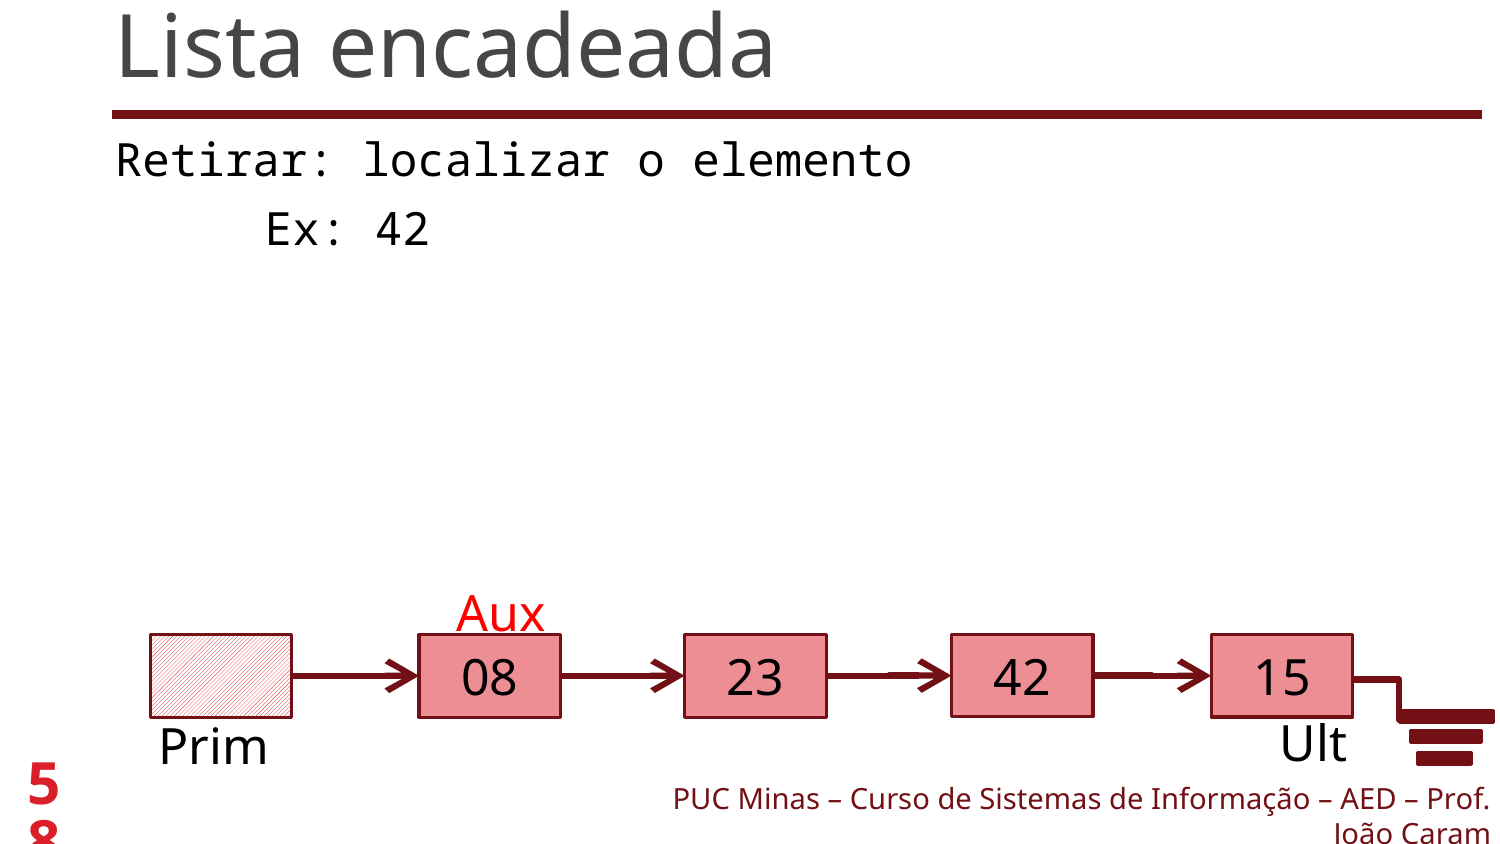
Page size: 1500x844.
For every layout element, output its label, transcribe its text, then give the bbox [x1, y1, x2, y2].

text_box 42 [1095, 679, 1191, 683]
list Retirar: localizar o elemento Ex: 42 [99, 122, 1500, 794]
text_box Prim [143, 706, 284, 782]
text_box 42 [293, 679, 399, 683]
footer PUC Minas – Curso de Sistemas de Informação – AED – Prof. João Caram [616, 794, 1500, 838]
text_box 42 [562, 679, 665, 683]
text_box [1352, 679, 1495, 765]
text_box 42 [950, 633, 1095, 718]
text_box 42 [941, 678, 950, 683]
text_box 42 [828, 679, 931, 683]
title Lista encadeada [99, 3, 1483, 103]
text_box Aux [441, 573, 561, 649]
text_box Ult [1264, 719, 1362, 779]
text_box 23 [683, 633, 828, 719]
text_box 15 [1210, 633, 1354, 719]
slide_number 58 [12, 762, 108, 810]
text_box [149, 633, 293, 719]
text_box 08 [417, 633, 562, 719]
